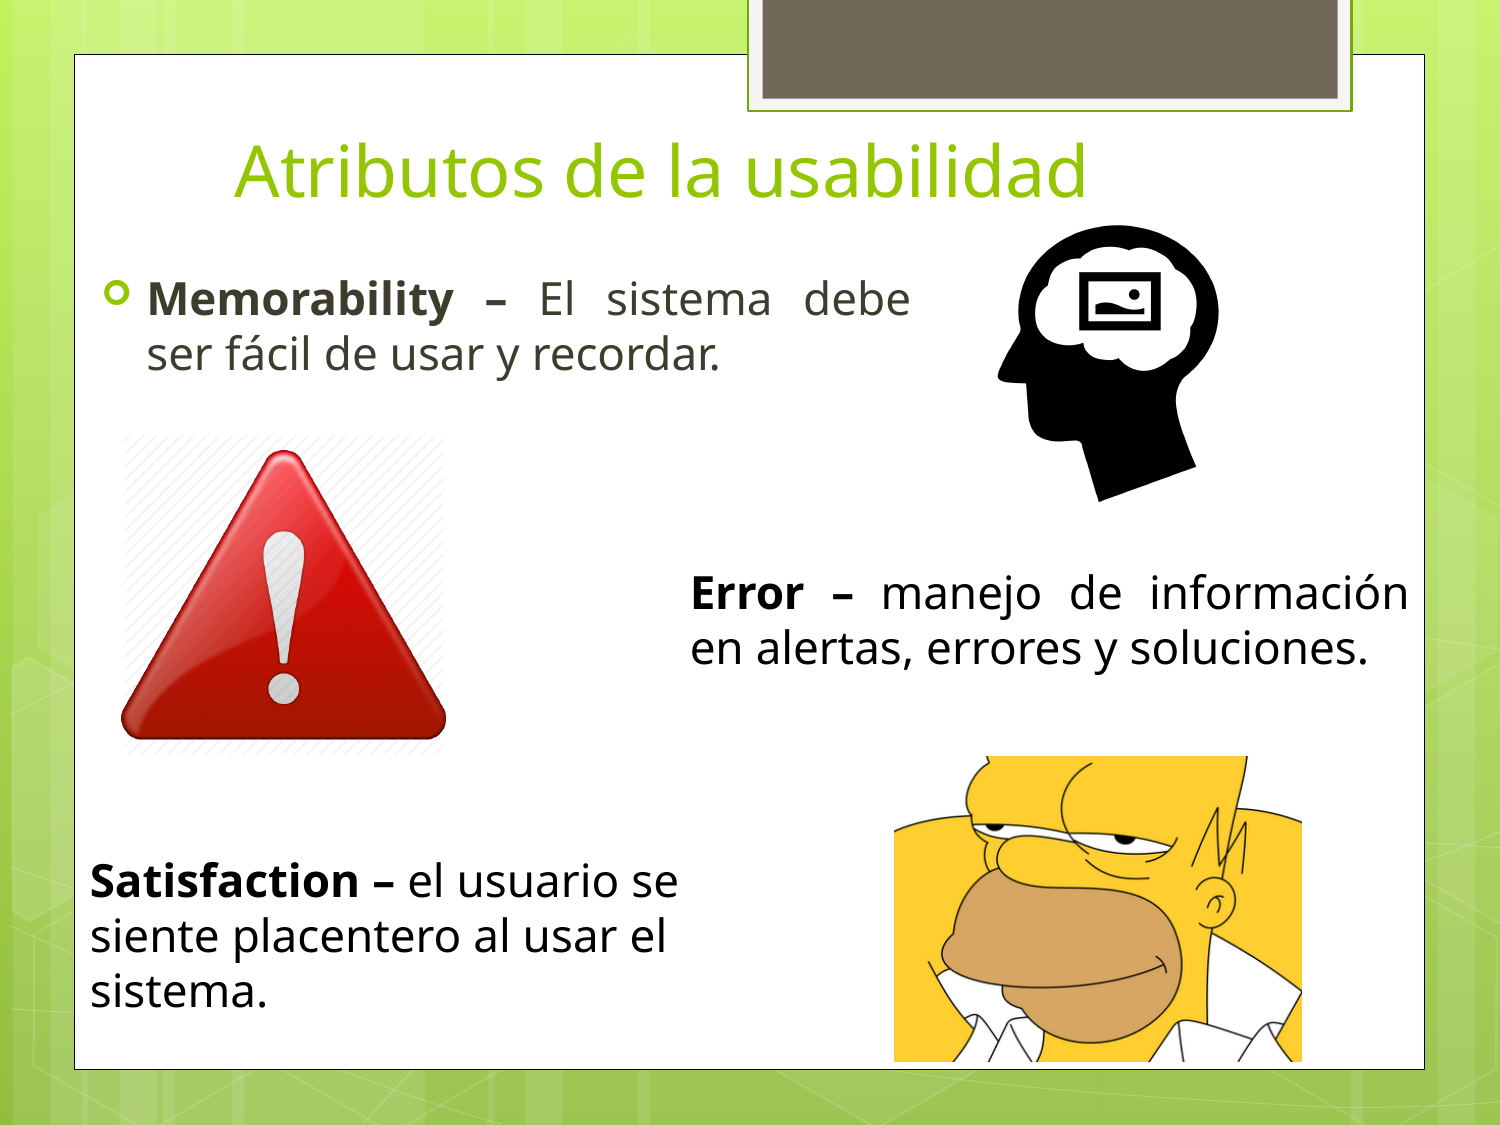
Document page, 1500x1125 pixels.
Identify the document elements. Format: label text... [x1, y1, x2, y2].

text_box Satisfaction – el usuario se siente placentero al usar el sistema. [74, 843, 825, 1024]
text_box Atributos de la usabilidad [219, 117, 1372, 306]
picture [893, 755, 1302, 1062]
picture [121, 432, 446, 757]
picture [951, 209, 1260, 518]
list Memorability – El sistema debe ser fácil de usar y recordar. [75, 262, 927, 504]
text_box Error – manejo de información en alertas, errores y soluciones. [674, 555, 1425, 681]
